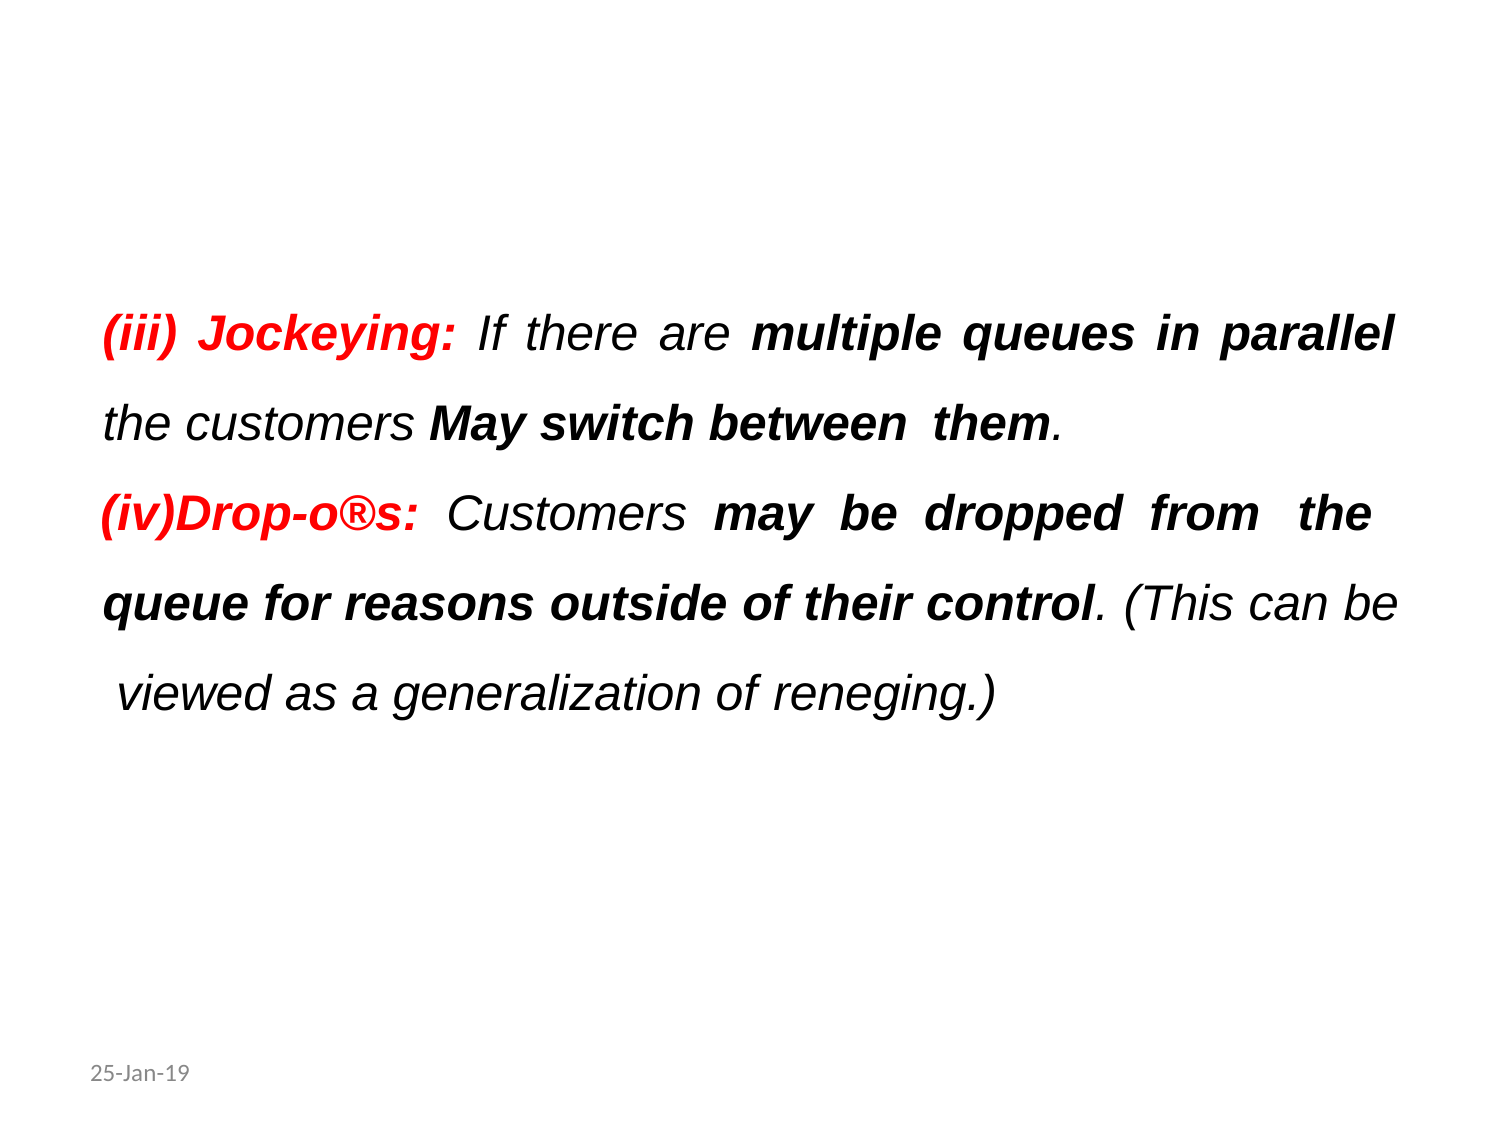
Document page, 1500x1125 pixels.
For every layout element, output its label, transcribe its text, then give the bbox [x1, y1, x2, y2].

footer 25-Jan-19 [87, 1060, 192, 1125]
text_box Jockeying: If there are multiple queues in parallel the customers May switch between them. Drop-o®s: Customers may be dropped from the queue for reasons outside of their control. (This can be viewed as a generalization of reneging.) [100, 267, 1400, 721]
